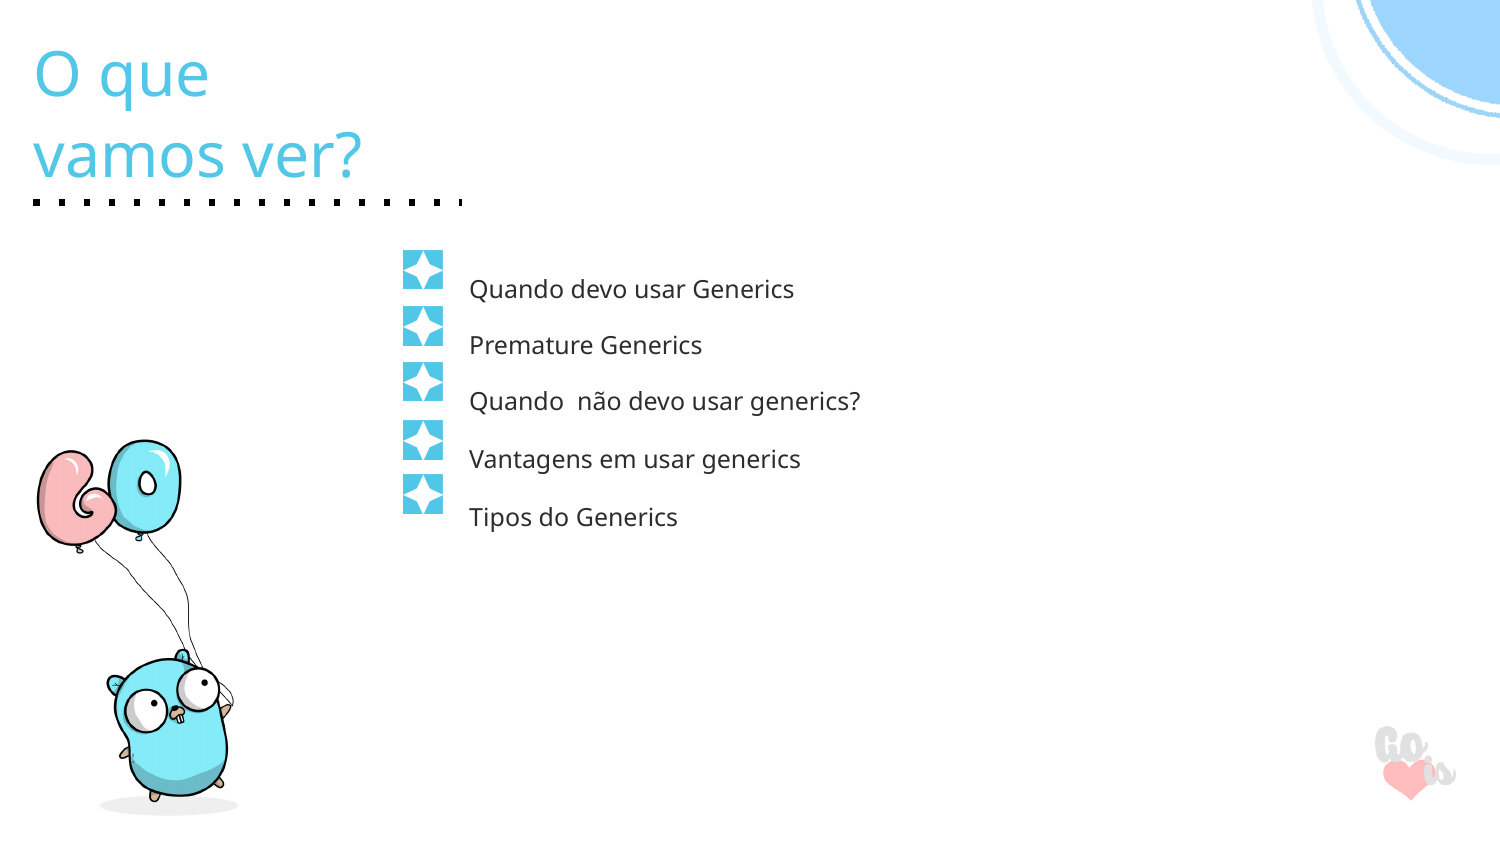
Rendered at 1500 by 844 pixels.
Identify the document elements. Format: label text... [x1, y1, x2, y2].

picture [402, 473, 443, 514]
text_box Quando não devo usar generics? [469, 366, 1172, 416]
text_box Tipos do Generics [469, 482, 1172, 532]
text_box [33, 436, 239, 816]
picture [1375, 726, 1457, 801]
picture [402, 419, 443, 460]
text_box Quando devo usar Generics [469, 254, 1172, 304]
text_box Vantagens em usar generics [469, 424, 1172, 474]
picture [402, 361, 443, 402]
picture [402, 305, 443, 346]
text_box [1309, 0, 1500, 164]
text_box O que vamos ver? [33, 28, 598, 190]
text_box Premature Generics [469, 310, 1172, 360]
picture [402, 249, 443, 290]
